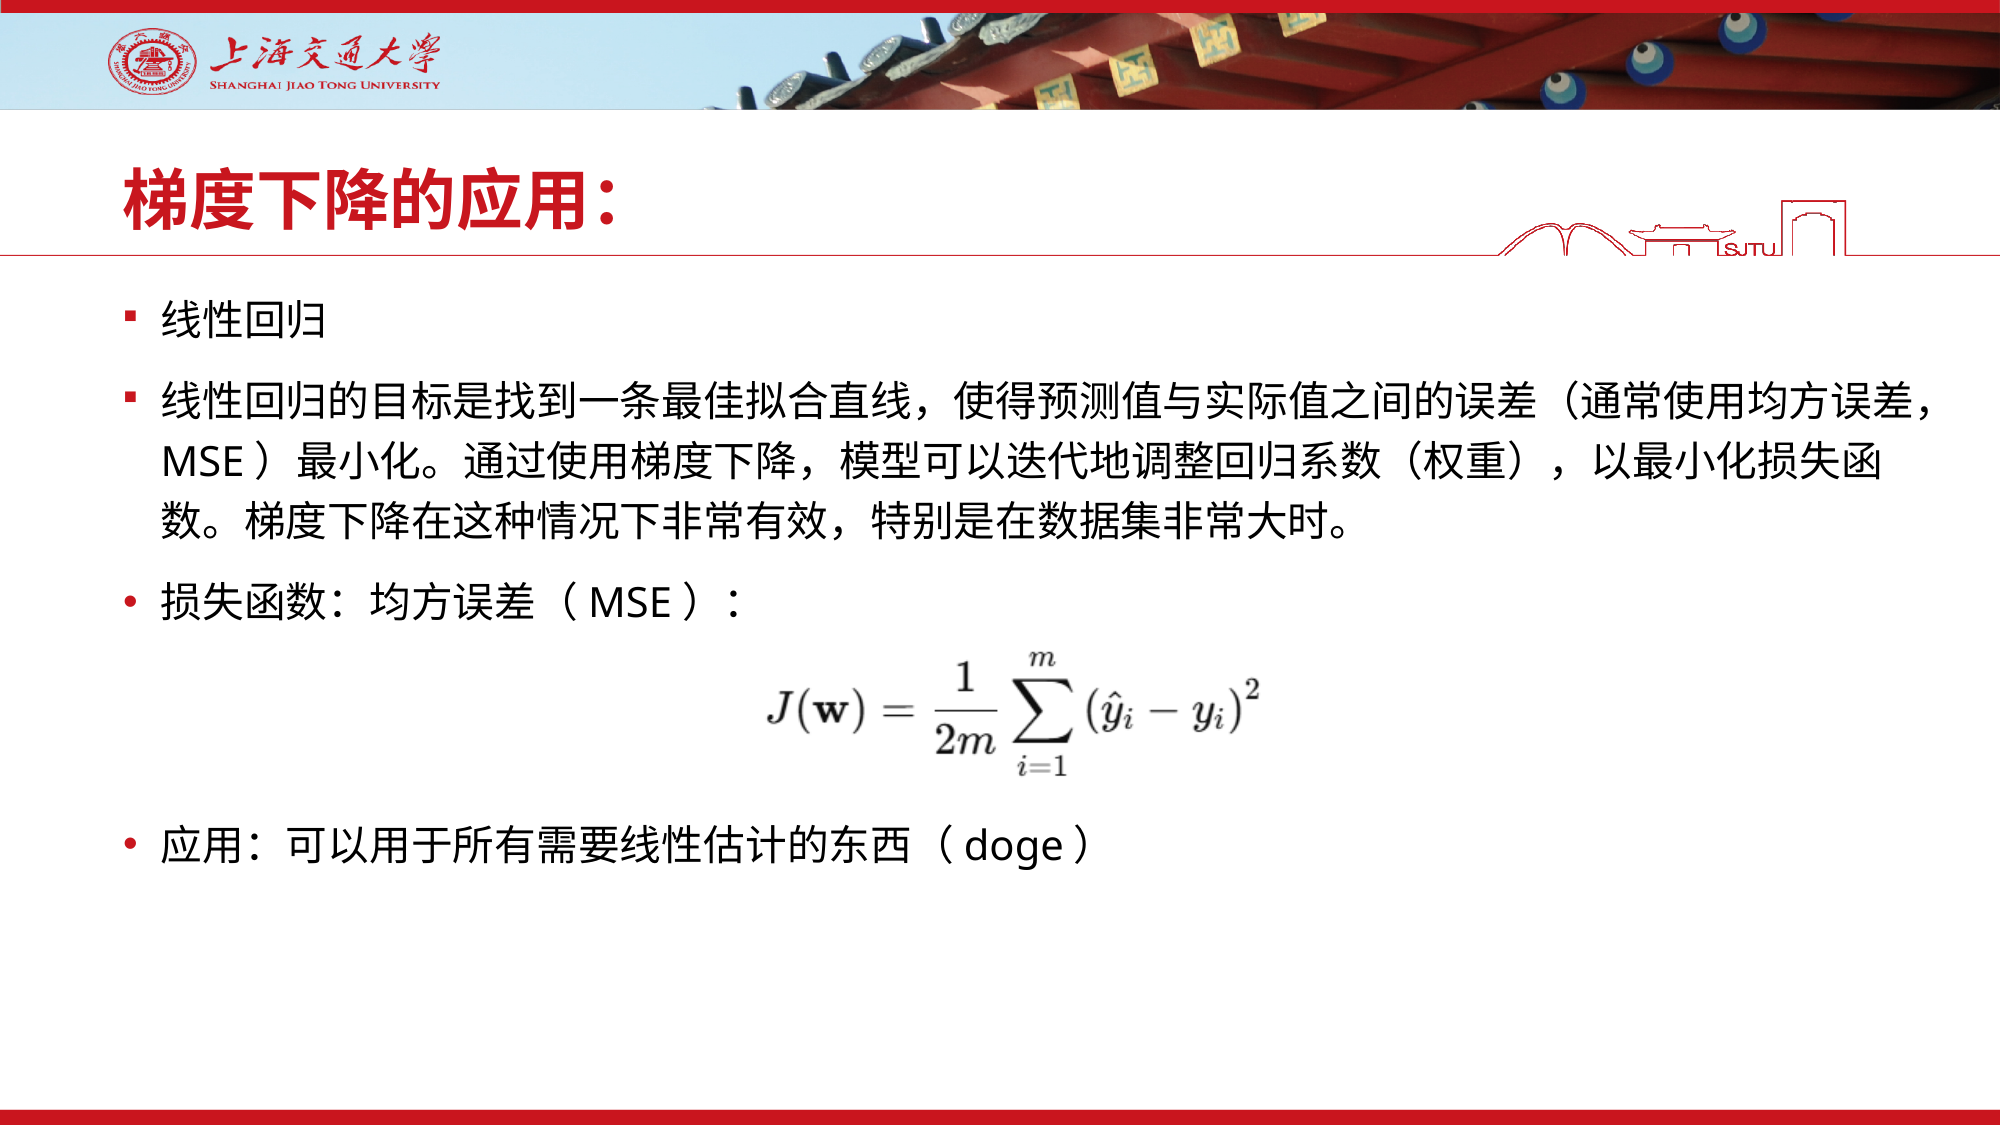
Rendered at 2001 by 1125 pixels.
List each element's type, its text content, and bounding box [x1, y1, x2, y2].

picture [0, 200, 2000, 256]
picture [702, 624, 1298, 798]
title 梯度下降的应用： [108, 159, 1940, 254]
picture [0, 0, 2000, 110]
list 线性回归 线性回归的目标是找到一条最佳拟合直线，使得预测值与实际值之间的误差（通常使用均方误差，MSE）最小化。通过使用梯度下降，模型可以迭代地调整回归系数（权重），以最小化损失函数。梯度下降在这种情况下非常有效，特别是在数据集非常大时。 损失函数：均方误差（MSE）： 应用：可以用于所有需要线性估计的东西（doge） [108, 276, 1940, 1084]
